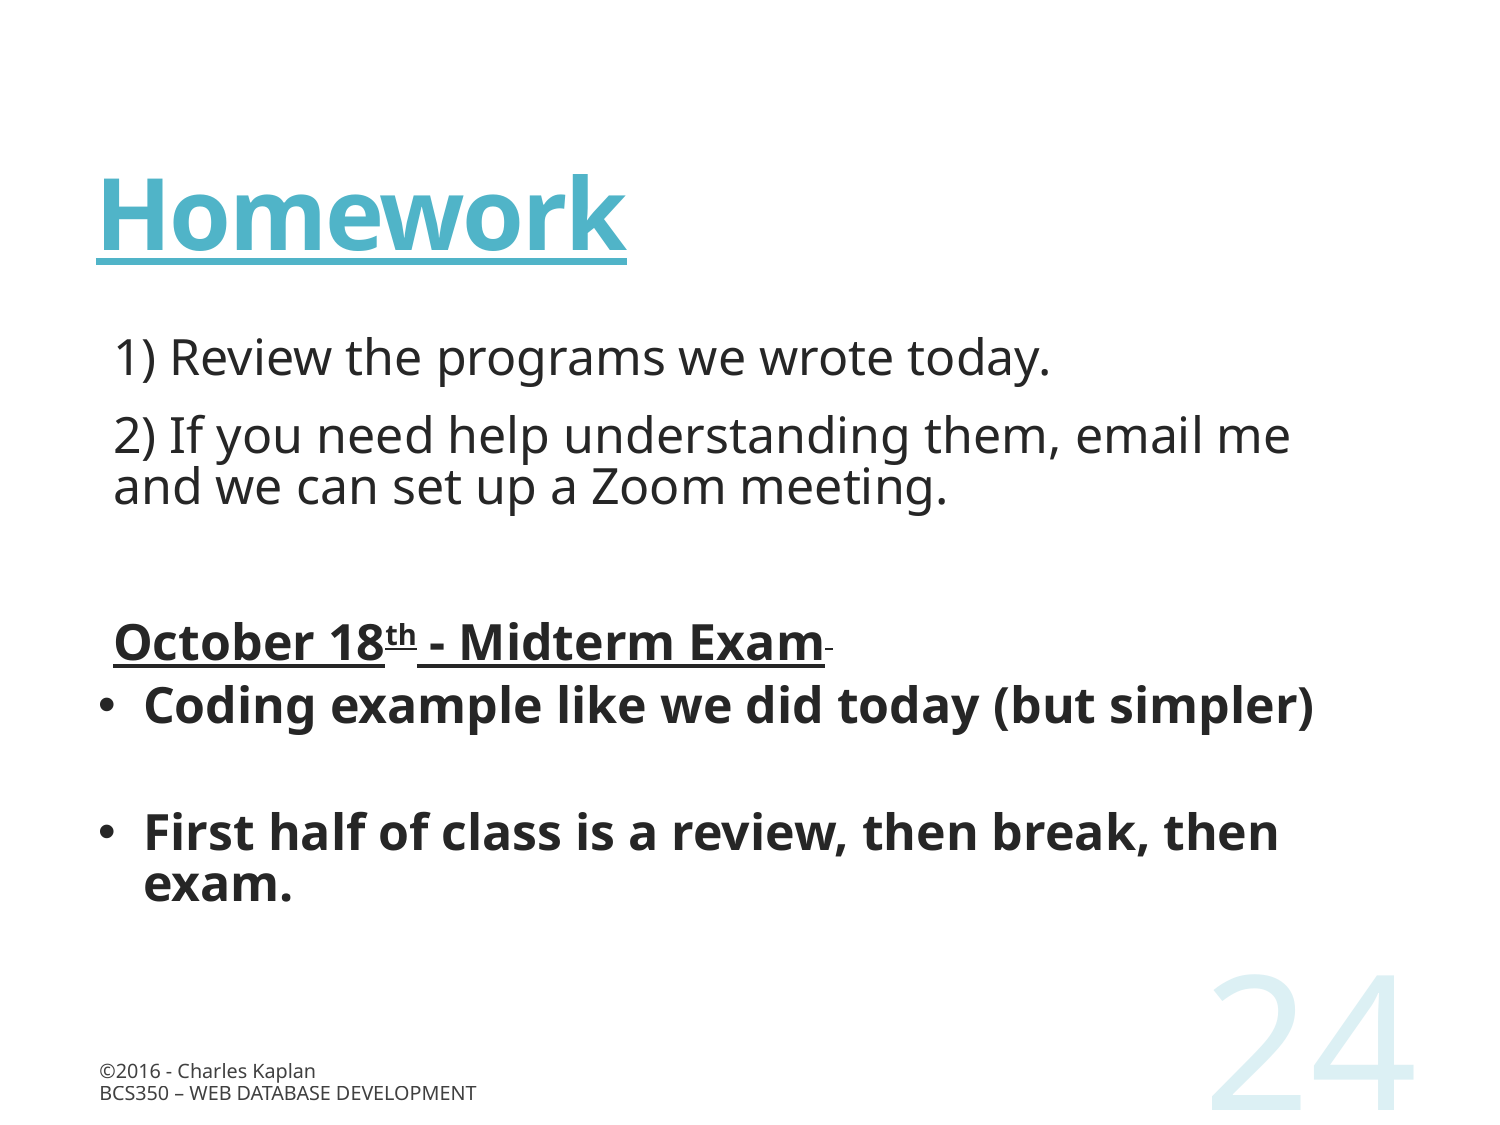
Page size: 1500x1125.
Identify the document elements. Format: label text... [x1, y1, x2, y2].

footer BCS350 – Web Database Development [84, 1075, 704, 1113]
title Homework [80, 81, 1407, 354]
slide_number 24 [1073, 956, 1433, 1125]
slide_number ©2016 - Charles Kaplan [84, 1051, 591, 1075]
list 1) Review the programs we wrote today. 2) If you need help understanding them, email me and we can set up a Zoom meeting. October 18th - Midterm Exam Coding example like we did today (but simpler) First half of class is a review, then break, then exam. [83, 326, 1407, 945]
